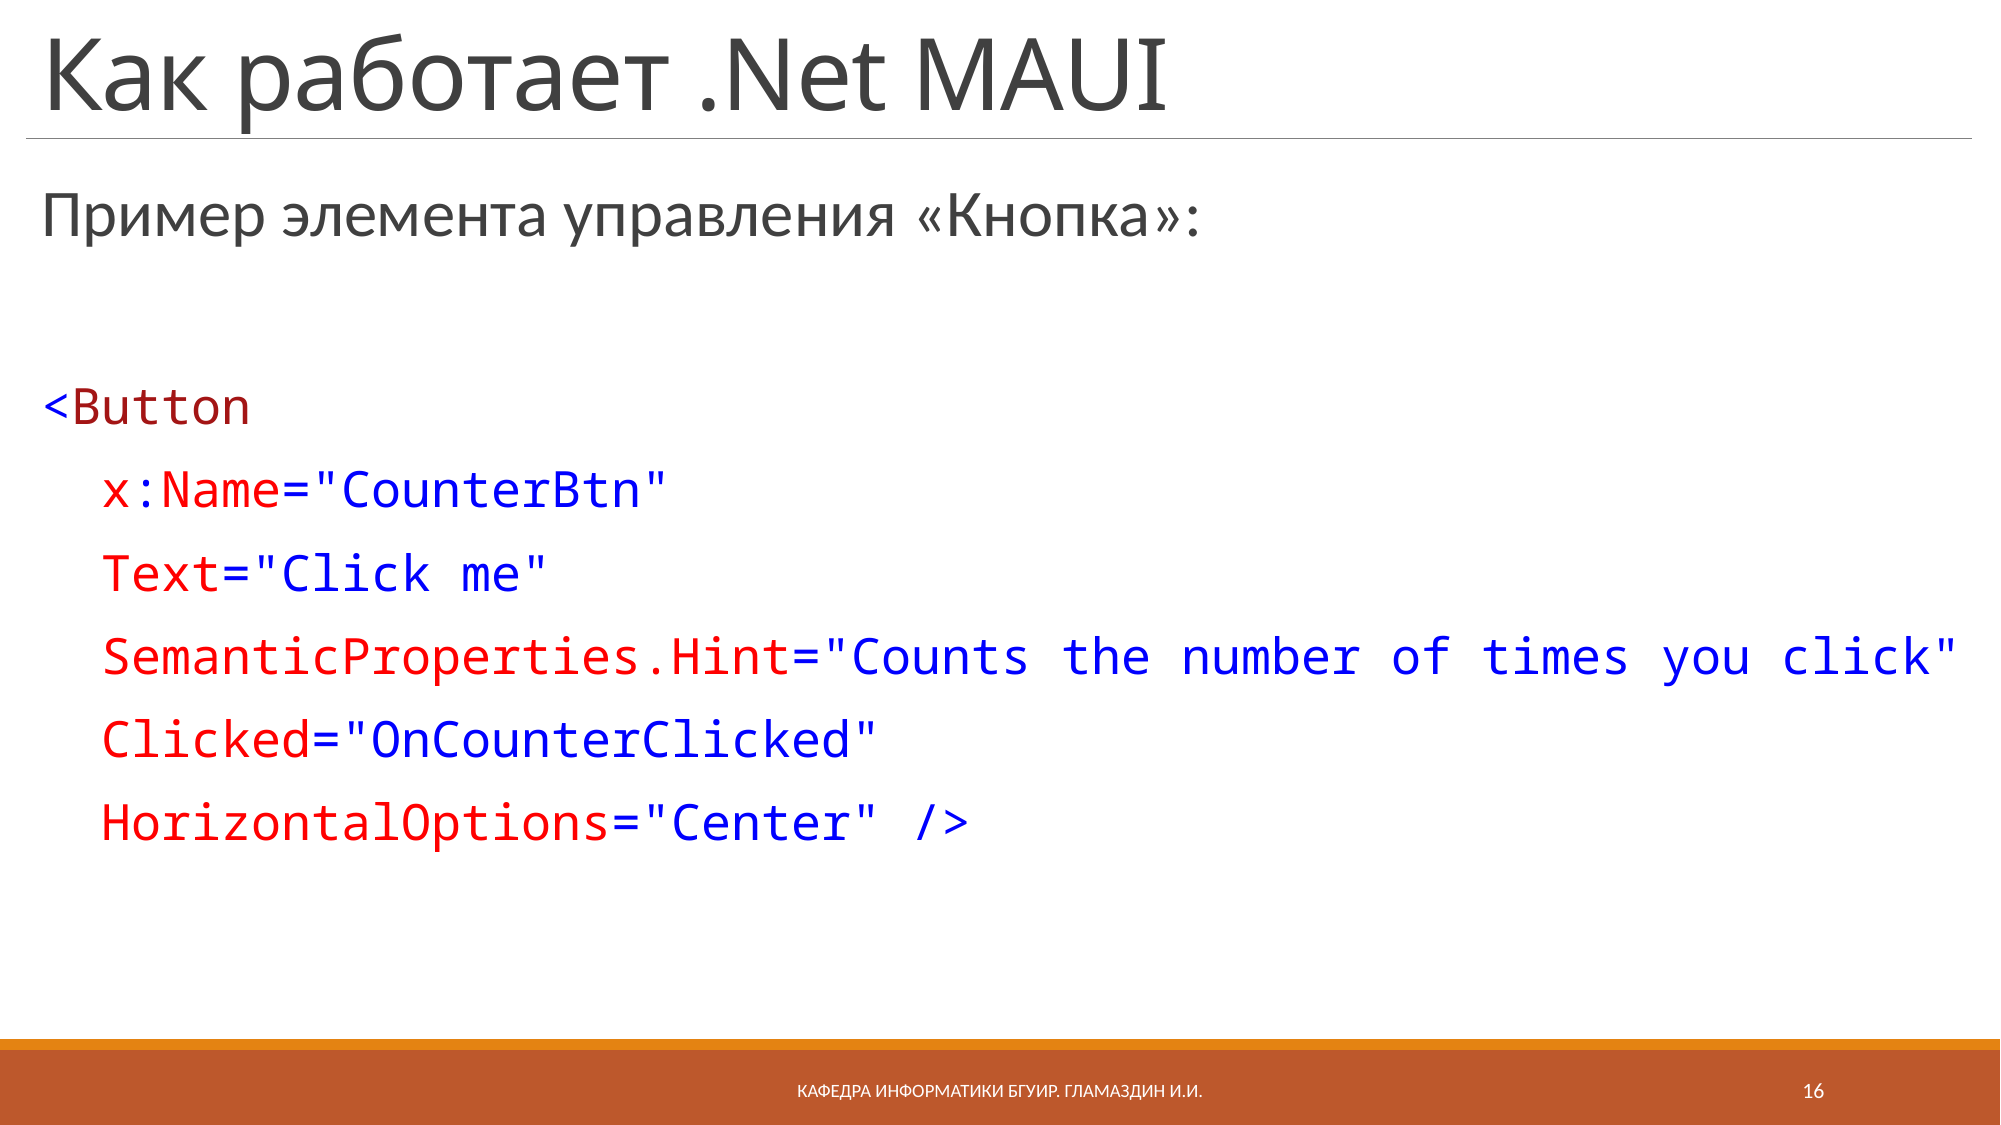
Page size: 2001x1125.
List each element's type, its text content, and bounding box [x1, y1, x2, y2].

footer Кафедра информатики бгуир. Гламаздин И.и. [604, 1059, 1396, 1120]
list Пример элемента управления «Кнопка»: <Button x:Name="CounterBtn" Text="Click me" SemanticProperties.Hint="Counts the number of times you click" Clicked="OnCounterClicked" HorizontalOptions="Center" /> [25, 171, 1972, 1034]
title Как работает .Net MAUI [25, 14, 1972, 139]
slide_number 16 [1624, 1059, 1840, 1120]
